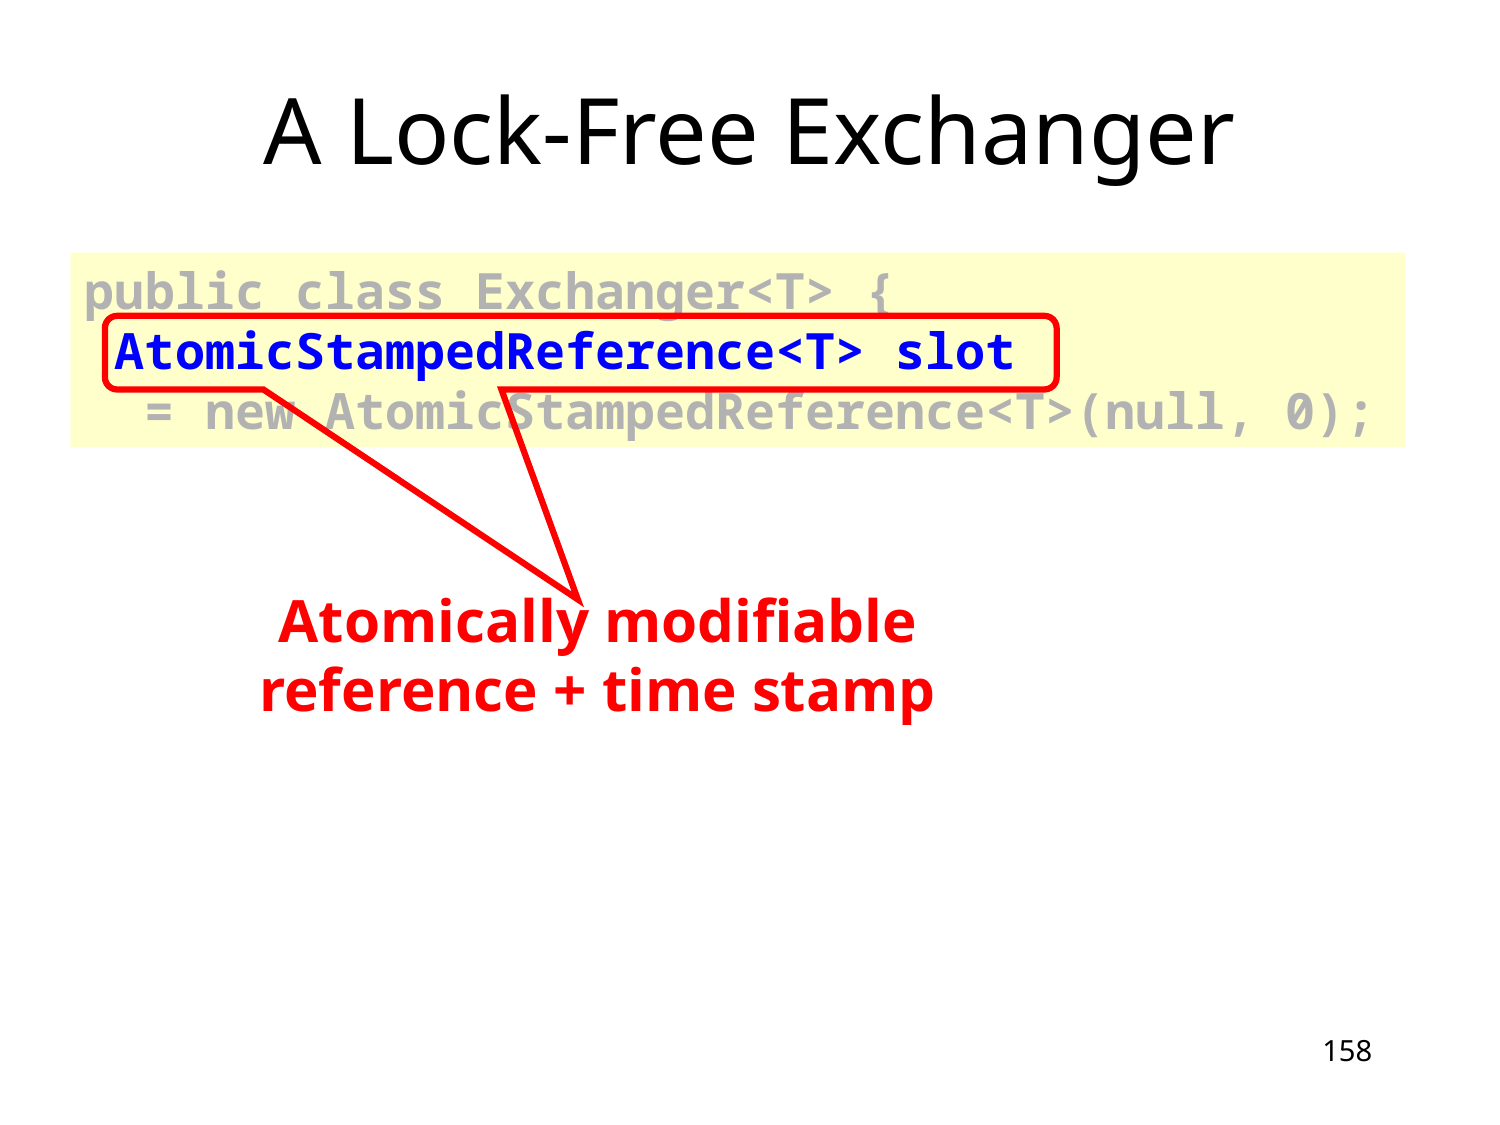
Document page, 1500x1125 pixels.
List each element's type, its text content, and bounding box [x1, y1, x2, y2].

title A Lock-Free Exchanger [112, 33, 1388, 222]
text_box [104, 315, 1057, 576]
text_box Atomically modifiable reference + time stamp [183, 576, 1013, 731]
text_box public class Exchanger<T> { AtomicStampedReference<T> slot = new AtomicStampedReference<T>(null, 0); [70, 252, 1406, 448]
slide_number 158 [1074, 1024, 1388, 1101]
